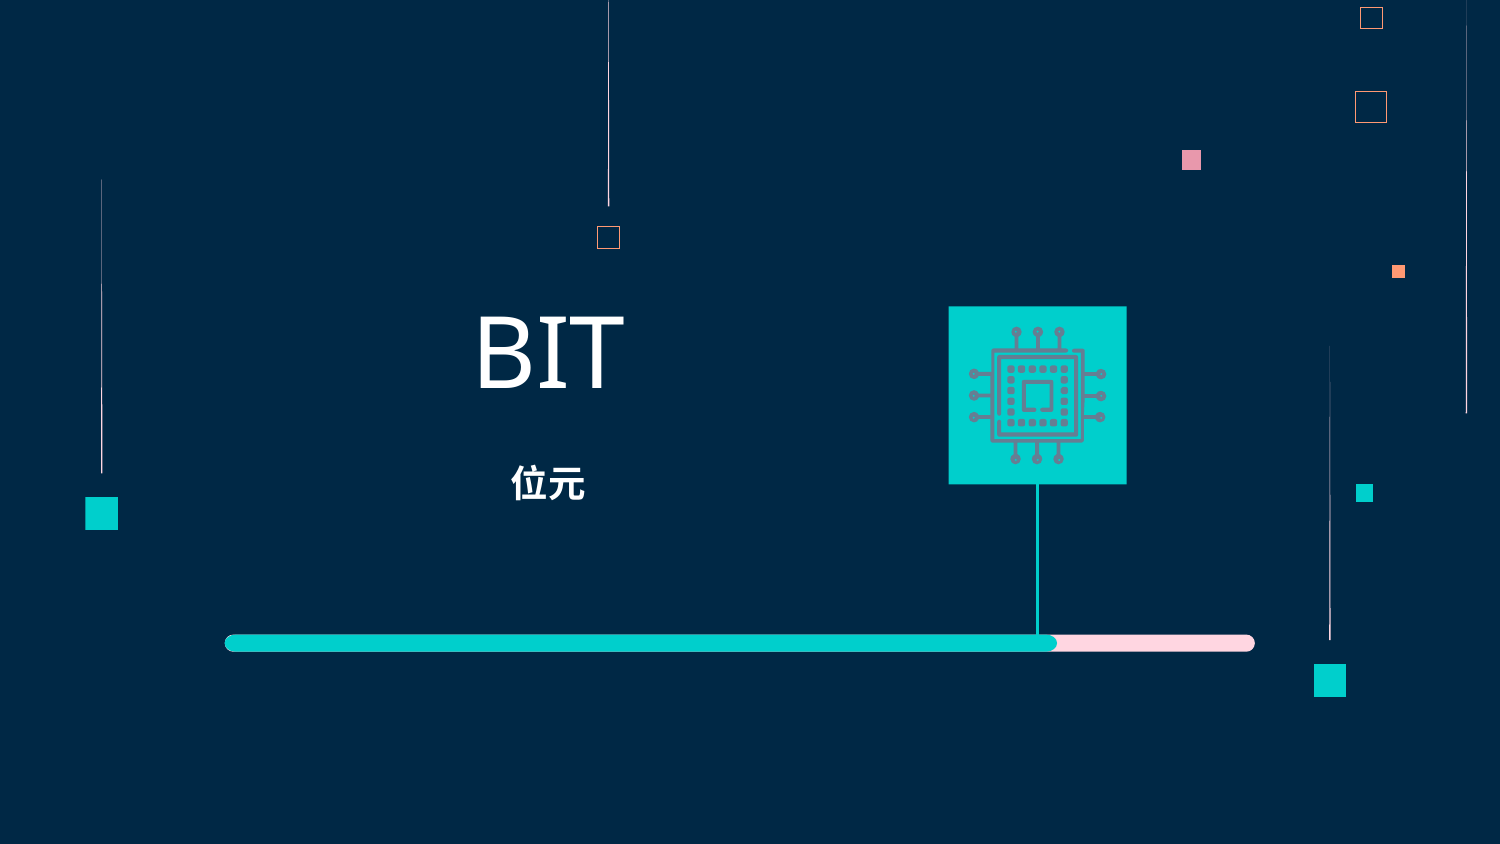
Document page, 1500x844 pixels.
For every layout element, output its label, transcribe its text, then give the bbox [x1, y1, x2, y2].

subtitle 位元 [293, 396, 803, 569]
title BIT [333, 285, 764, 396]
text_box [948, 306, 1127, 485]
text_box [224, 634, 1058, 652]
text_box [968, 326, 1107, 465]
text_box [1049, 634, 1255, 652]
